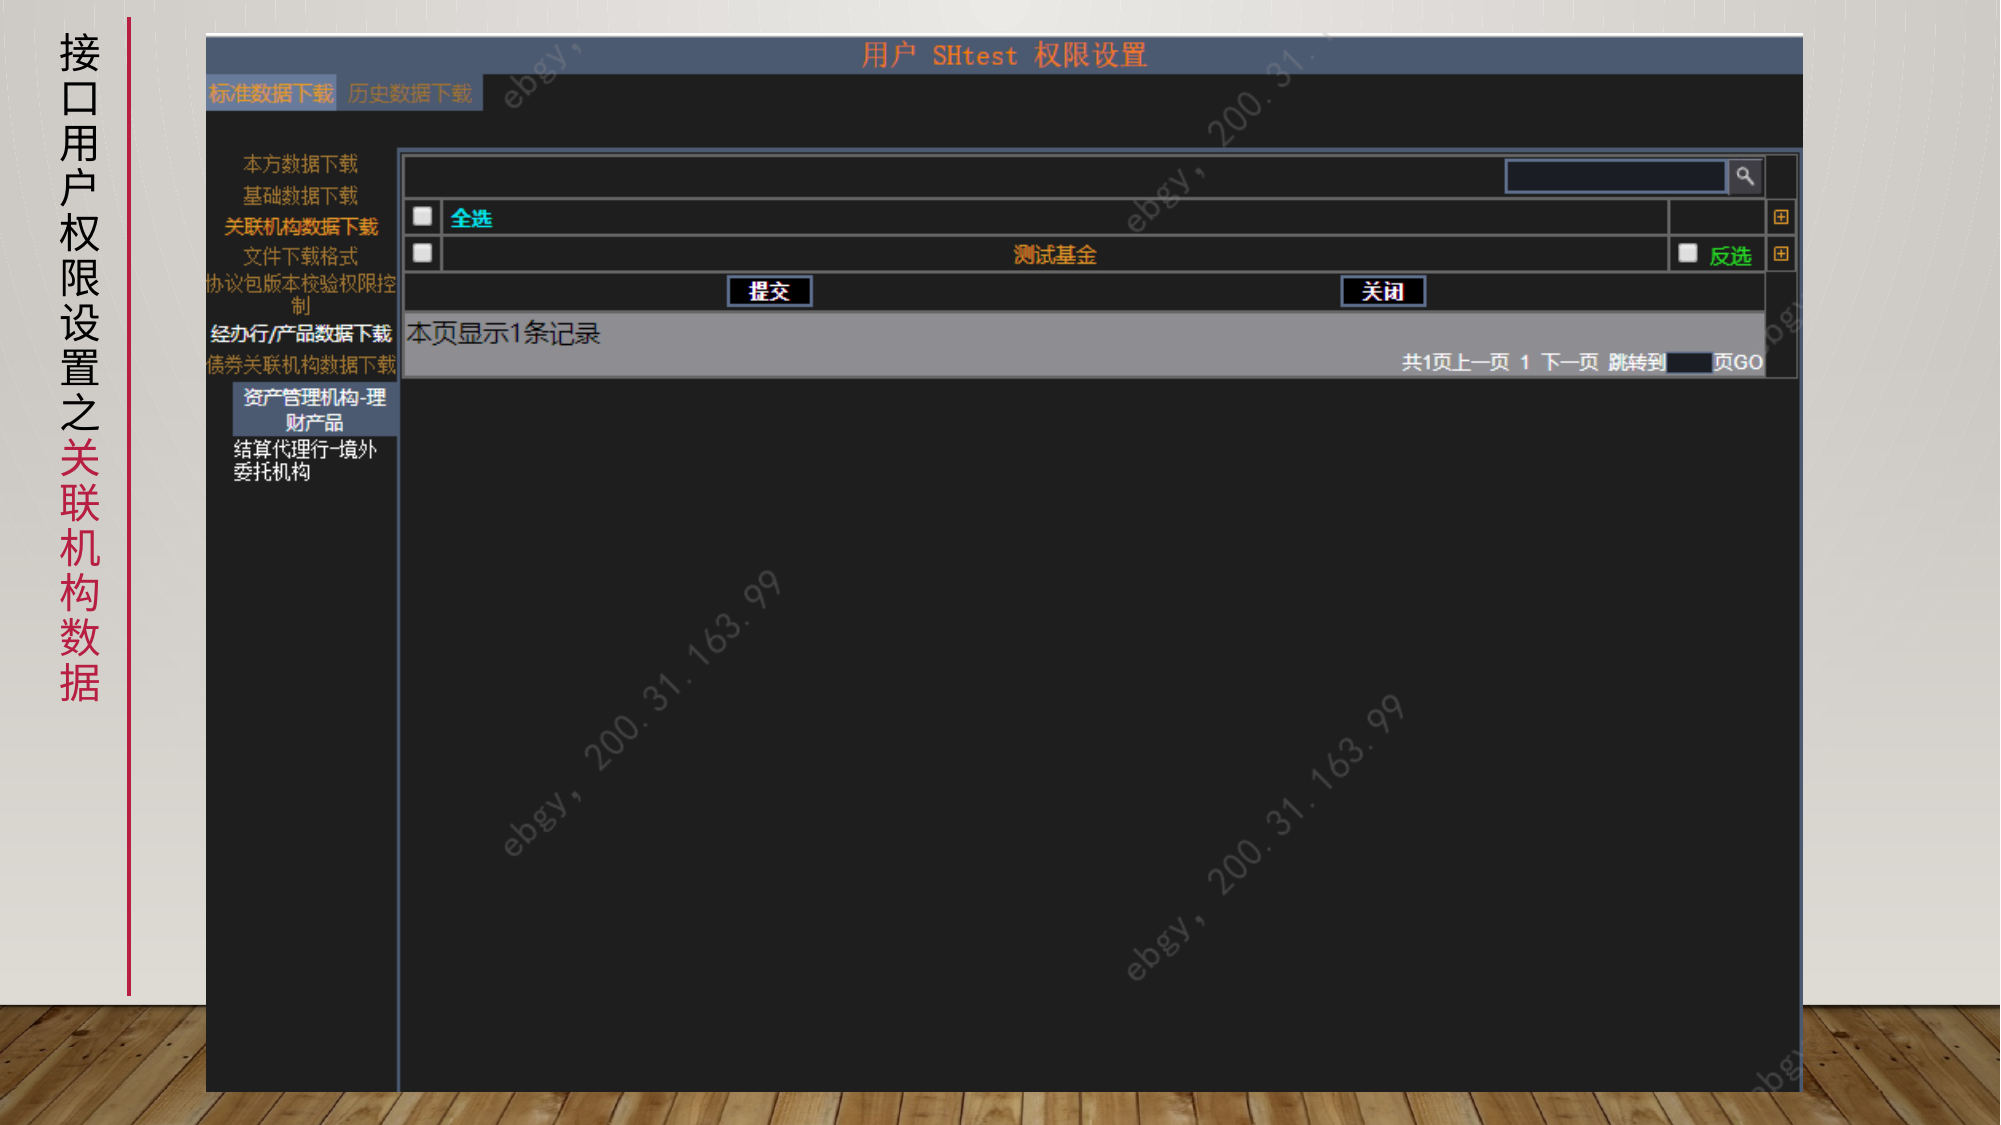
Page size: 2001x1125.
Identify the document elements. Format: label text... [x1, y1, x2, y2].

title 接口用户权限设置之关联机构数据 [52, 17, 127, 664]
picture [0, 33, 2000, 1125]
